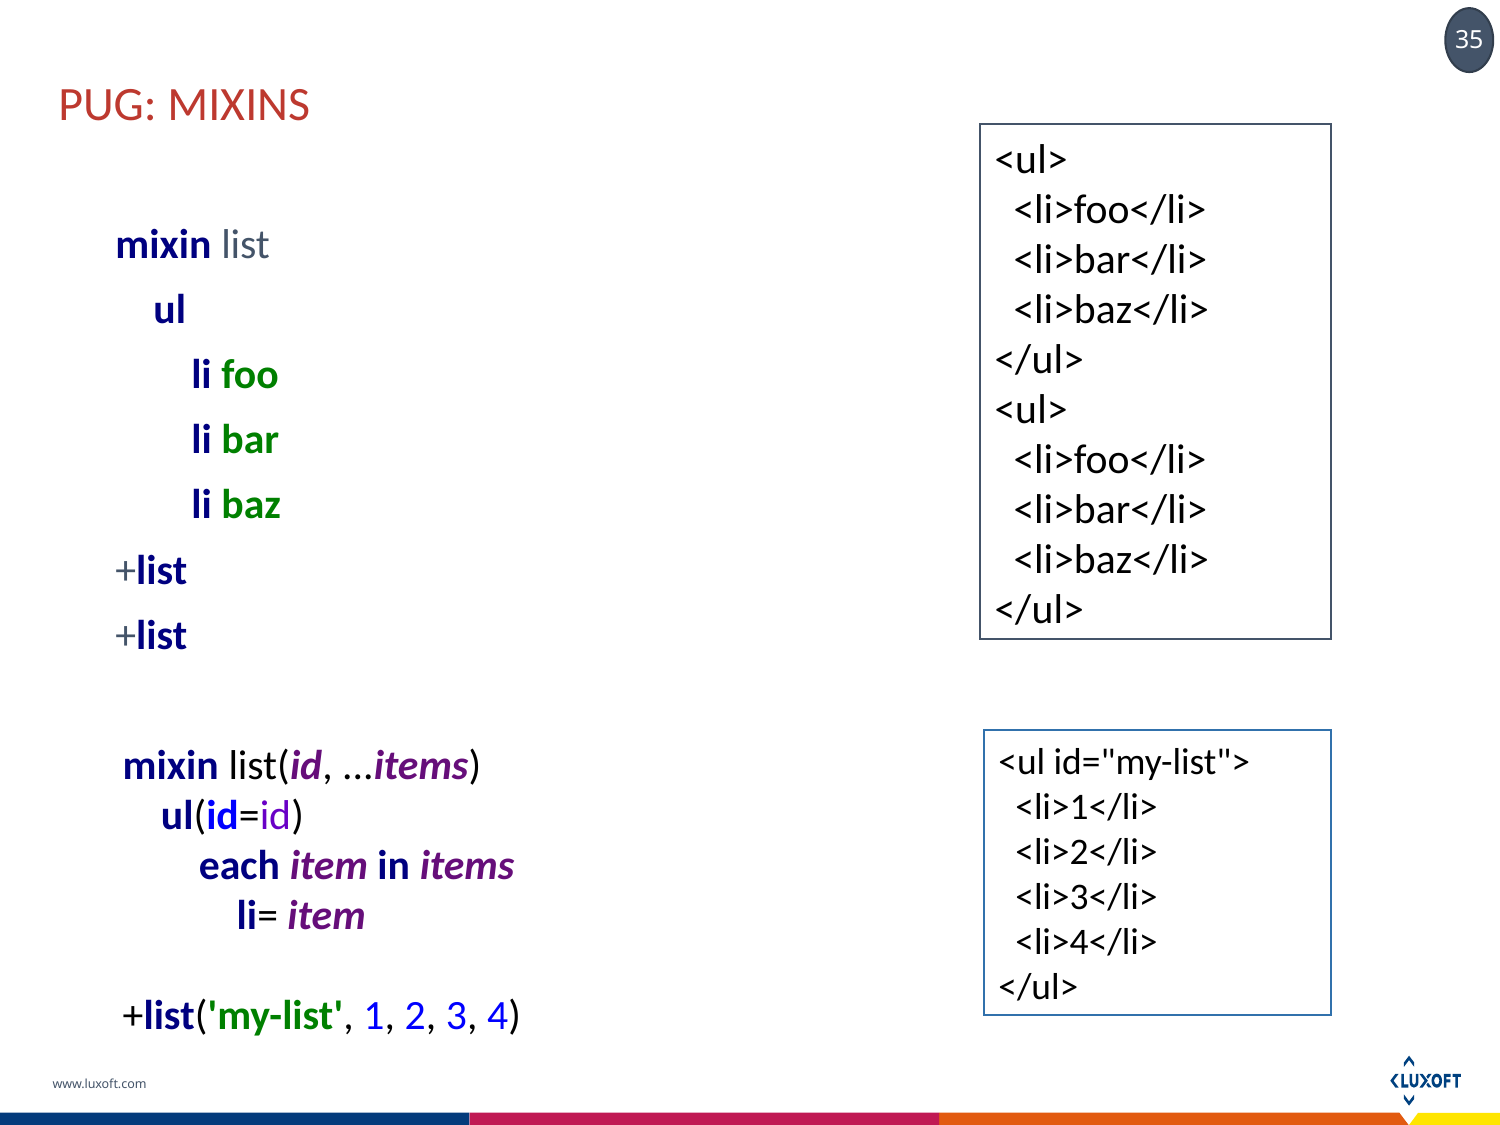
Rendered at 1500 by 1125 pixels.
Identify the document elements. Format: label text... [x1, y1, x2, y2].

text_box <ul> <li>foo</li> <li>bar</li> <li>baz</li> </ul> <ul> <li>foo</li> <li>bar</li> <li>baz</li> </ul> [979, 123, 1332, 640]
title pug: mixins [47, 59, 1457, 143]
list mixin list ul li foo li bar li baz +list +list [104, 196, 1457, 1018]
text_box mixin list(id, ...items) ul(id=id) each item in items li= item +list('my-list', 1, 2, 3, 4) [108, 730, 858, 1045]
text_box <ul id="my-list"> <li>1</li> <li>2</li> <li>3</li> <li>4</li> </ul> [983, 729, 1332, 1016]
